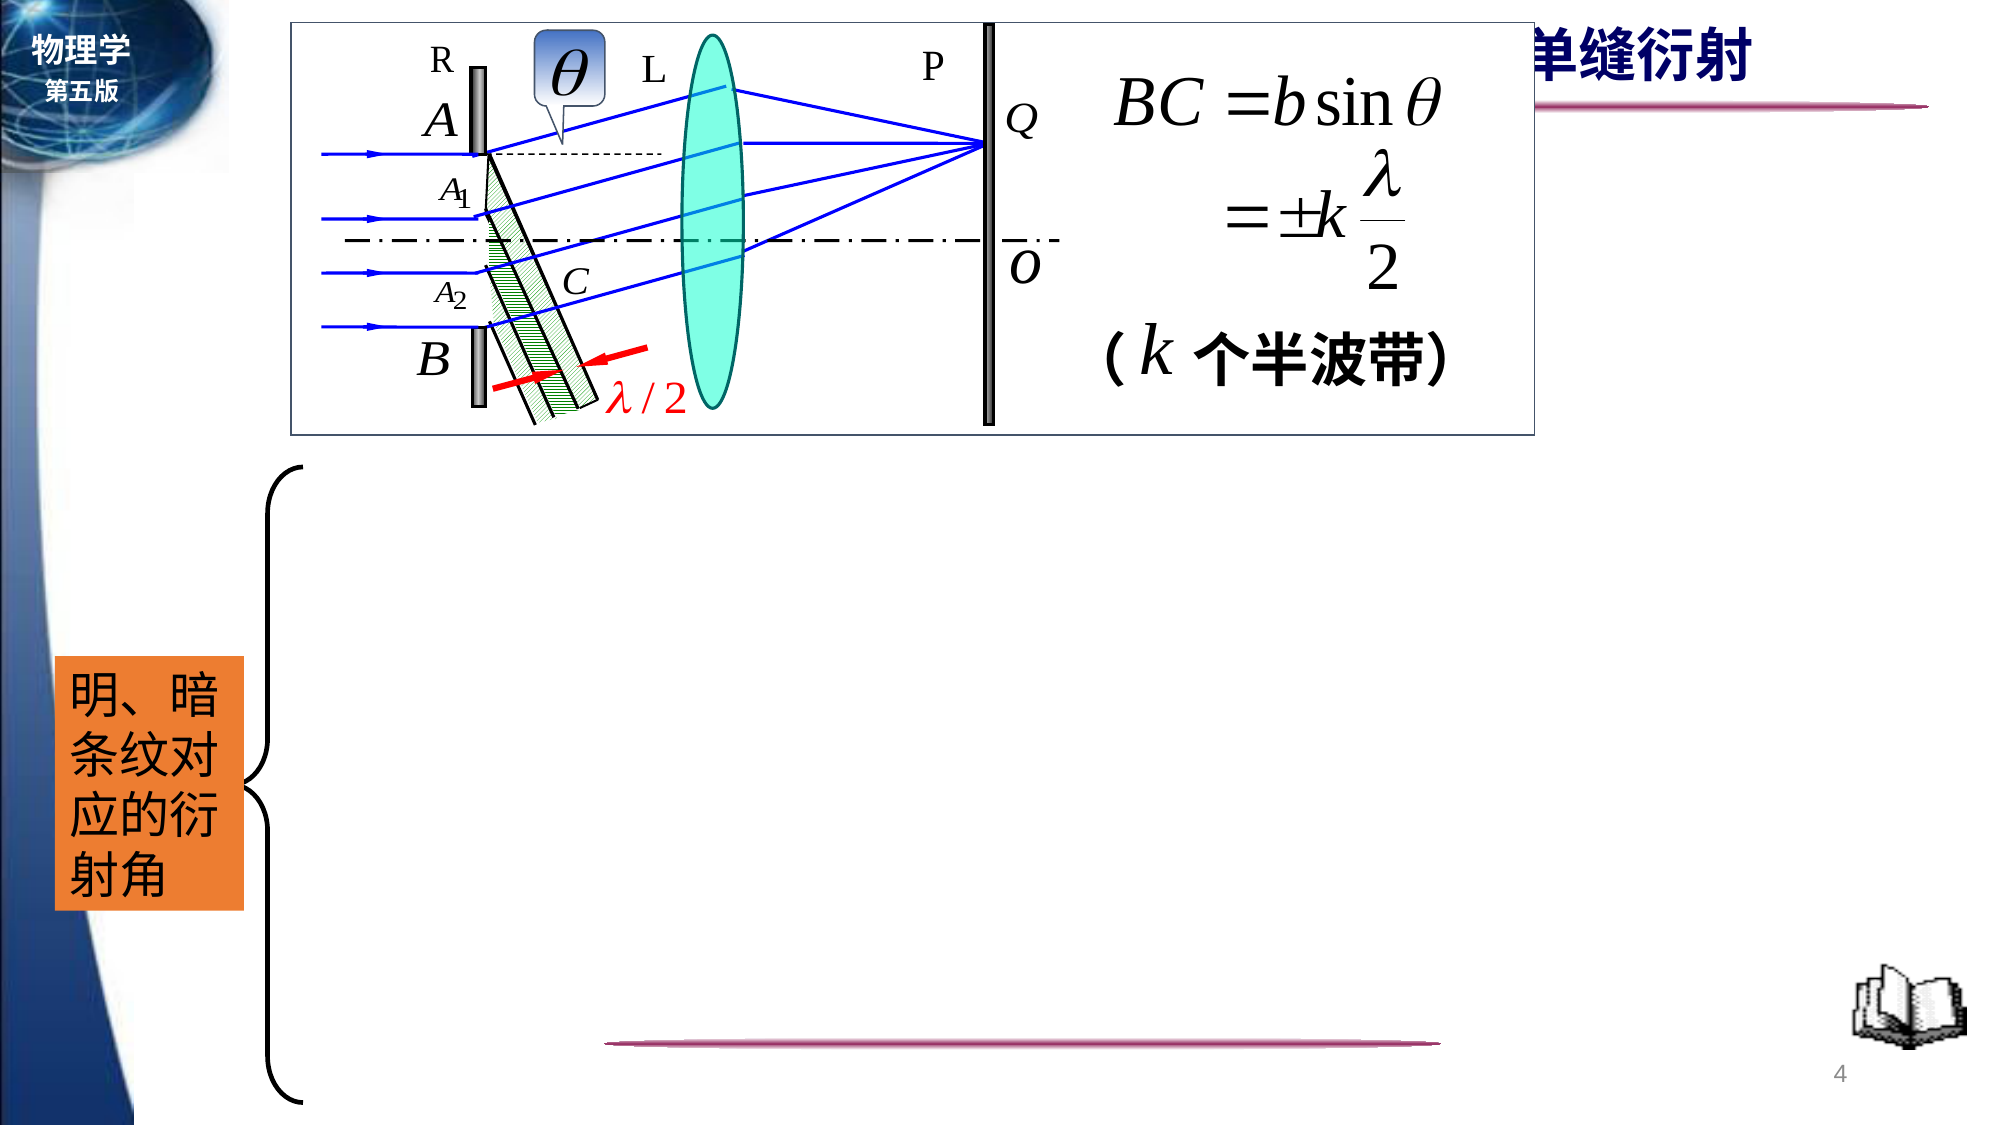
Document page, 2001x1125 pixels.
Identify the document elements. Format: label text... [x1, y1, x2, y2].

slide_number 4 [1412, 1042, 1863, 1103]
text_box [244, 466, 304, 1103]
text_box 明、暗条纹对应的衍射角 [54, 656, 244, 911]
picture [1850, 962, 1967, 1050]
picture [0, 0, 229, 1125]
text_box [291, 22, 1535, 435]
